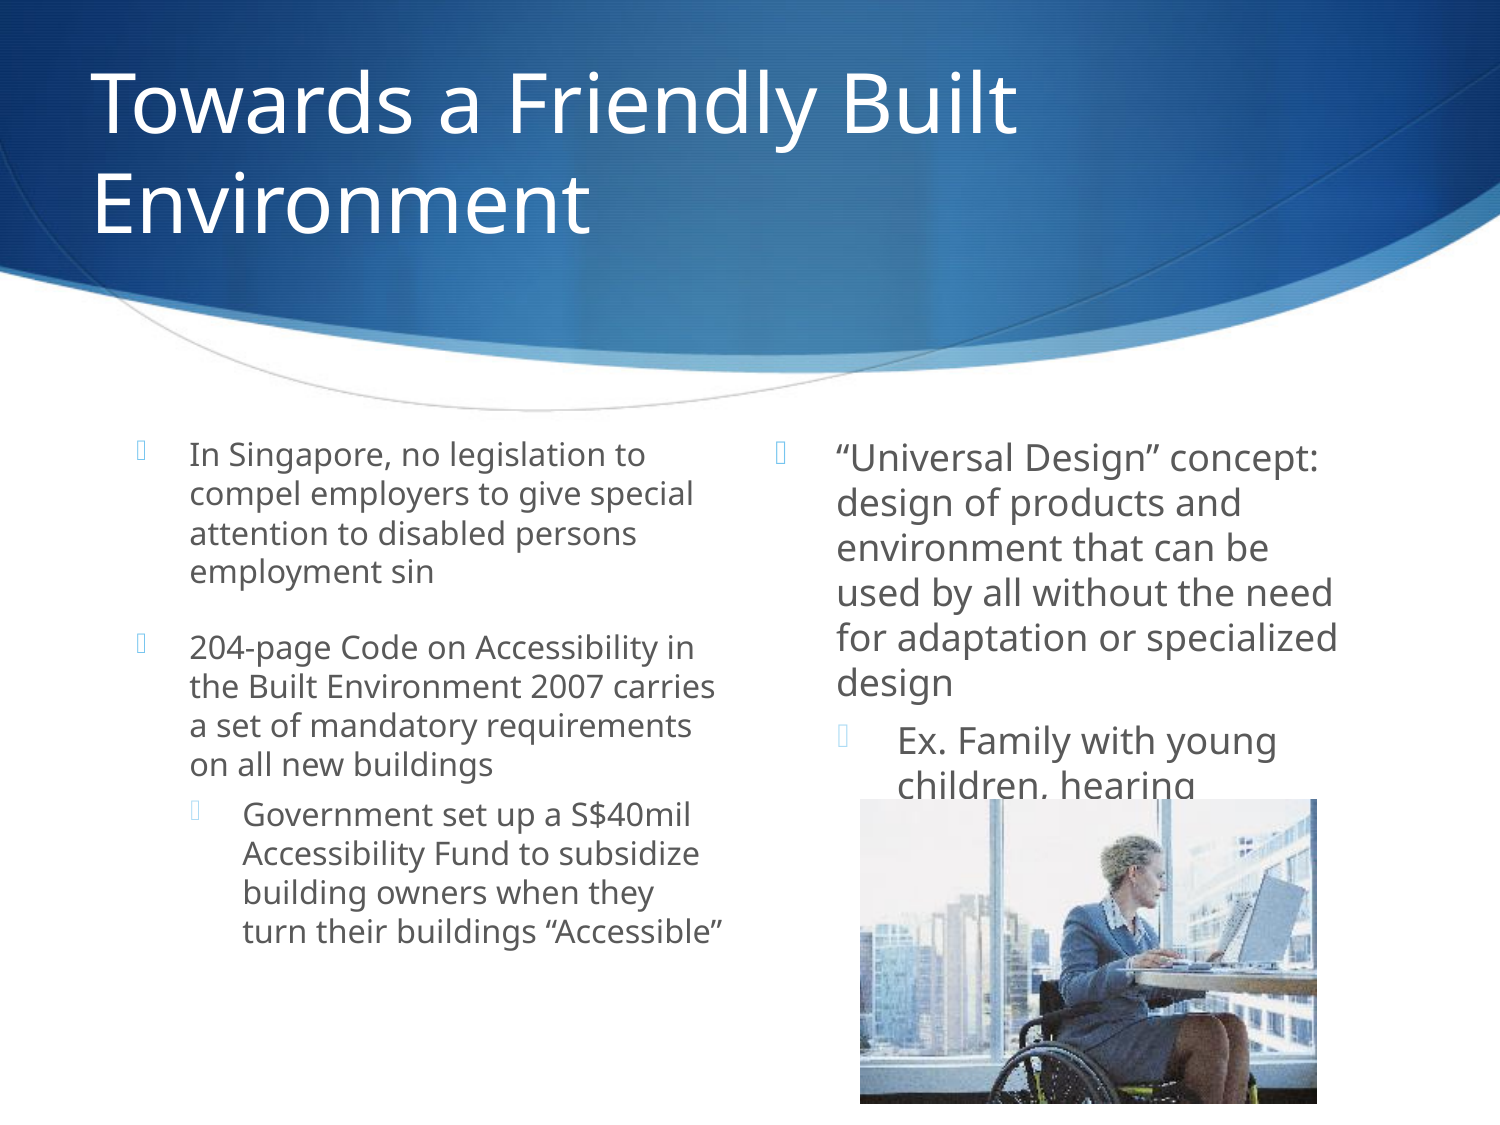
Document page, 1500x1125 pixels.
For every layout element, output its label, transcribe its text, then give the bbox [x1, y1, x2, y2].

list “Universal Design” concept: design of products and environment that can be used by all without the need for adaptation or specialized design Ex. Family with young children, hearing impaired, elderly, blind, ambulant disabled, wheelchair users … [760, 426, 1379, 961]
title Towards a Friendly Built Environment [75, 56, 1425, 245]
picture [0, 0, 1500, 1125]
list In Singapore, no legislation to compel employers to give special attention to disabled persons employment sin 204-page Code on Accessibility in the Built Environment 2007 carries a set of mandatory requirements on all new buildings Government set up a S$40mil Accessibility Fund to subsidize building owners when they turn their buildings “Accessible” [121, 426, 740, 961]
